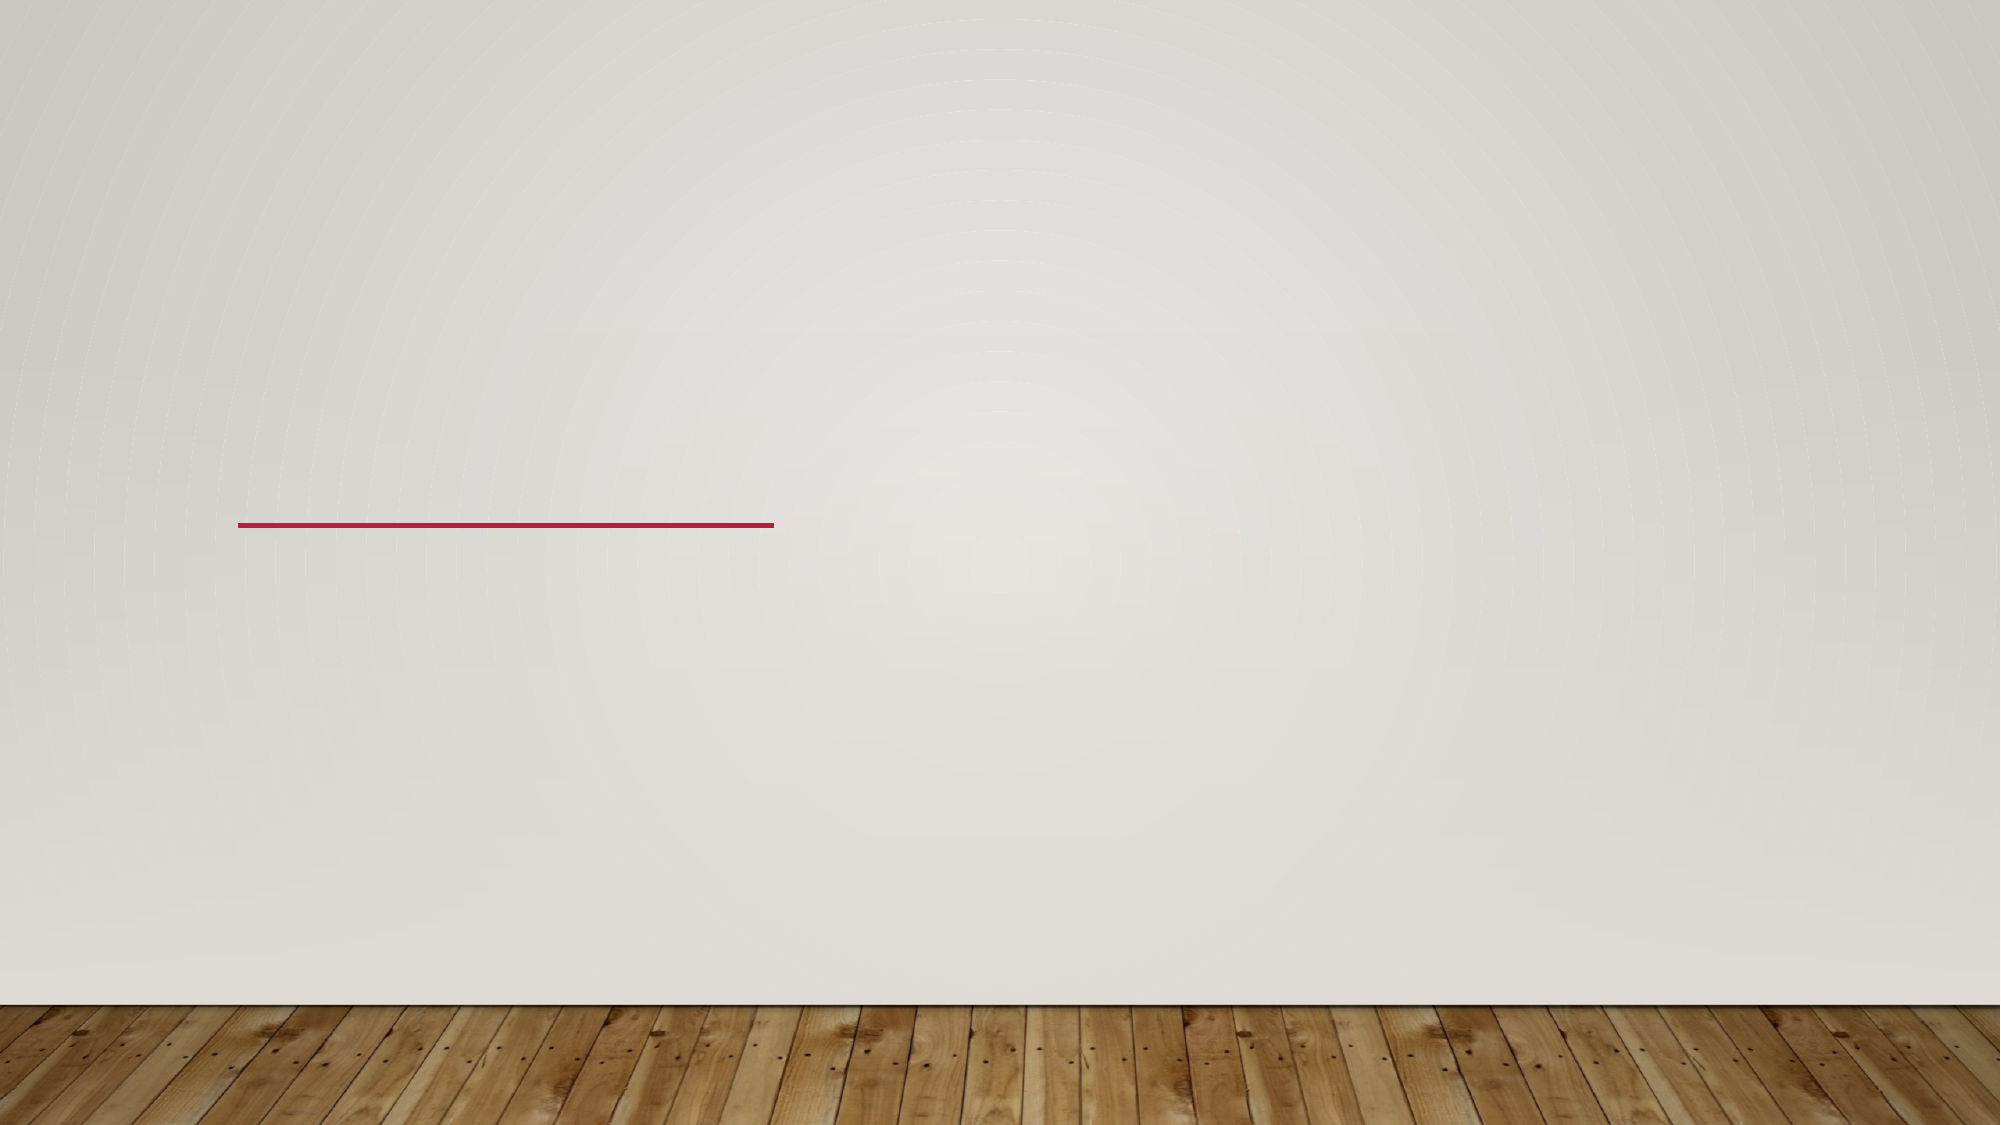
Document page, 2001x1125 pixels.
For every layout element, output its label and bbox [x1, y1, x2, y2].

picture [0, 1005, 2000, 1125]
